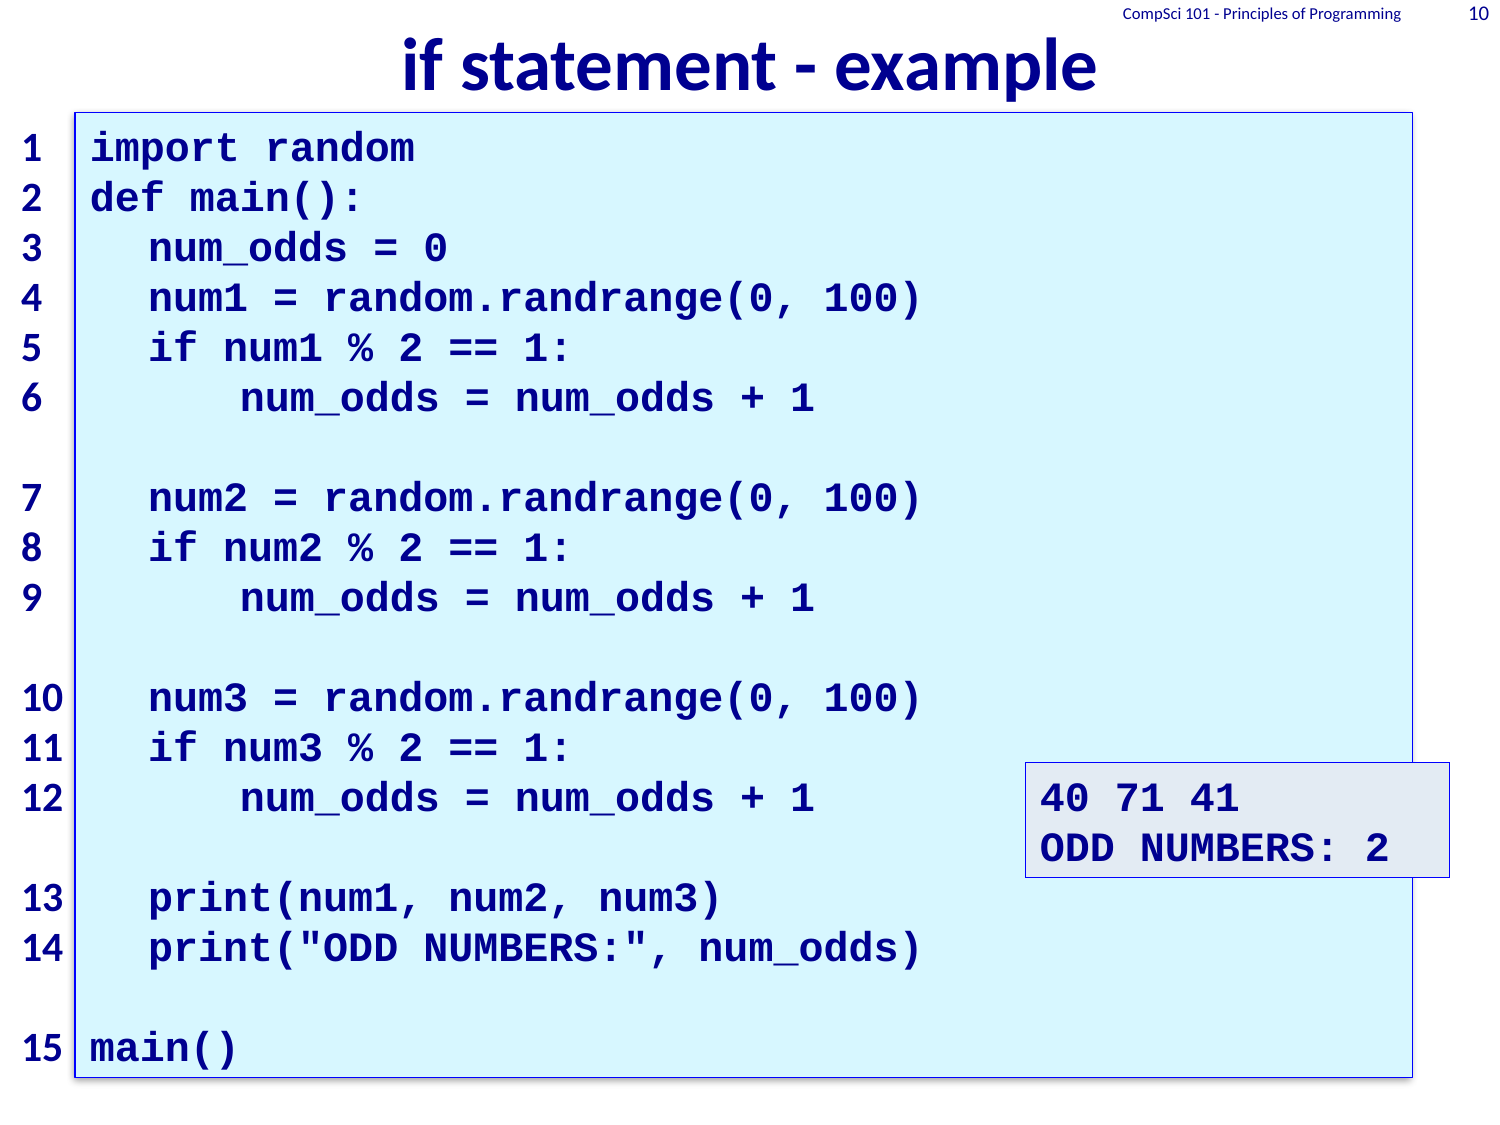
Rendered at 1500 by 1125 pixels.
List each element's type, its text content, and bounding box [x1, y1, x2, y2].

text_box 40 71 41 ODD NUMBERS: 2 [1025, 762, 1450, 878]
text_box 1 2 3 4 5 6 7 8 9 10 11 12 13 14 15 [6, 112, 71, 1078]
text_box import random def main(): num_odds = 0 num1 = random.randrange(0, 100) if num1 % 2 == 1: num_odds = num_odds + 1 num2 = random.randrange(0, 100) if num2 % 2 == 1: num_odds = num_odds + 1 num3 = random.randrange(0, 100) if num3 % 2 == 1: num_odds = num_odds + 1 print(num1, num2, num3) print("ODD NUMBERS:", num_odds) main() [74, 112, 1413, 1078]
footer CompSci 101 - Principles of Programming [966, 0, 1416, 25]
title if statement - example [0, 0, 1500, 113]
list [24, 75, 1463, 845]
slide_number 10 [1416, 0, 1500, 25]
